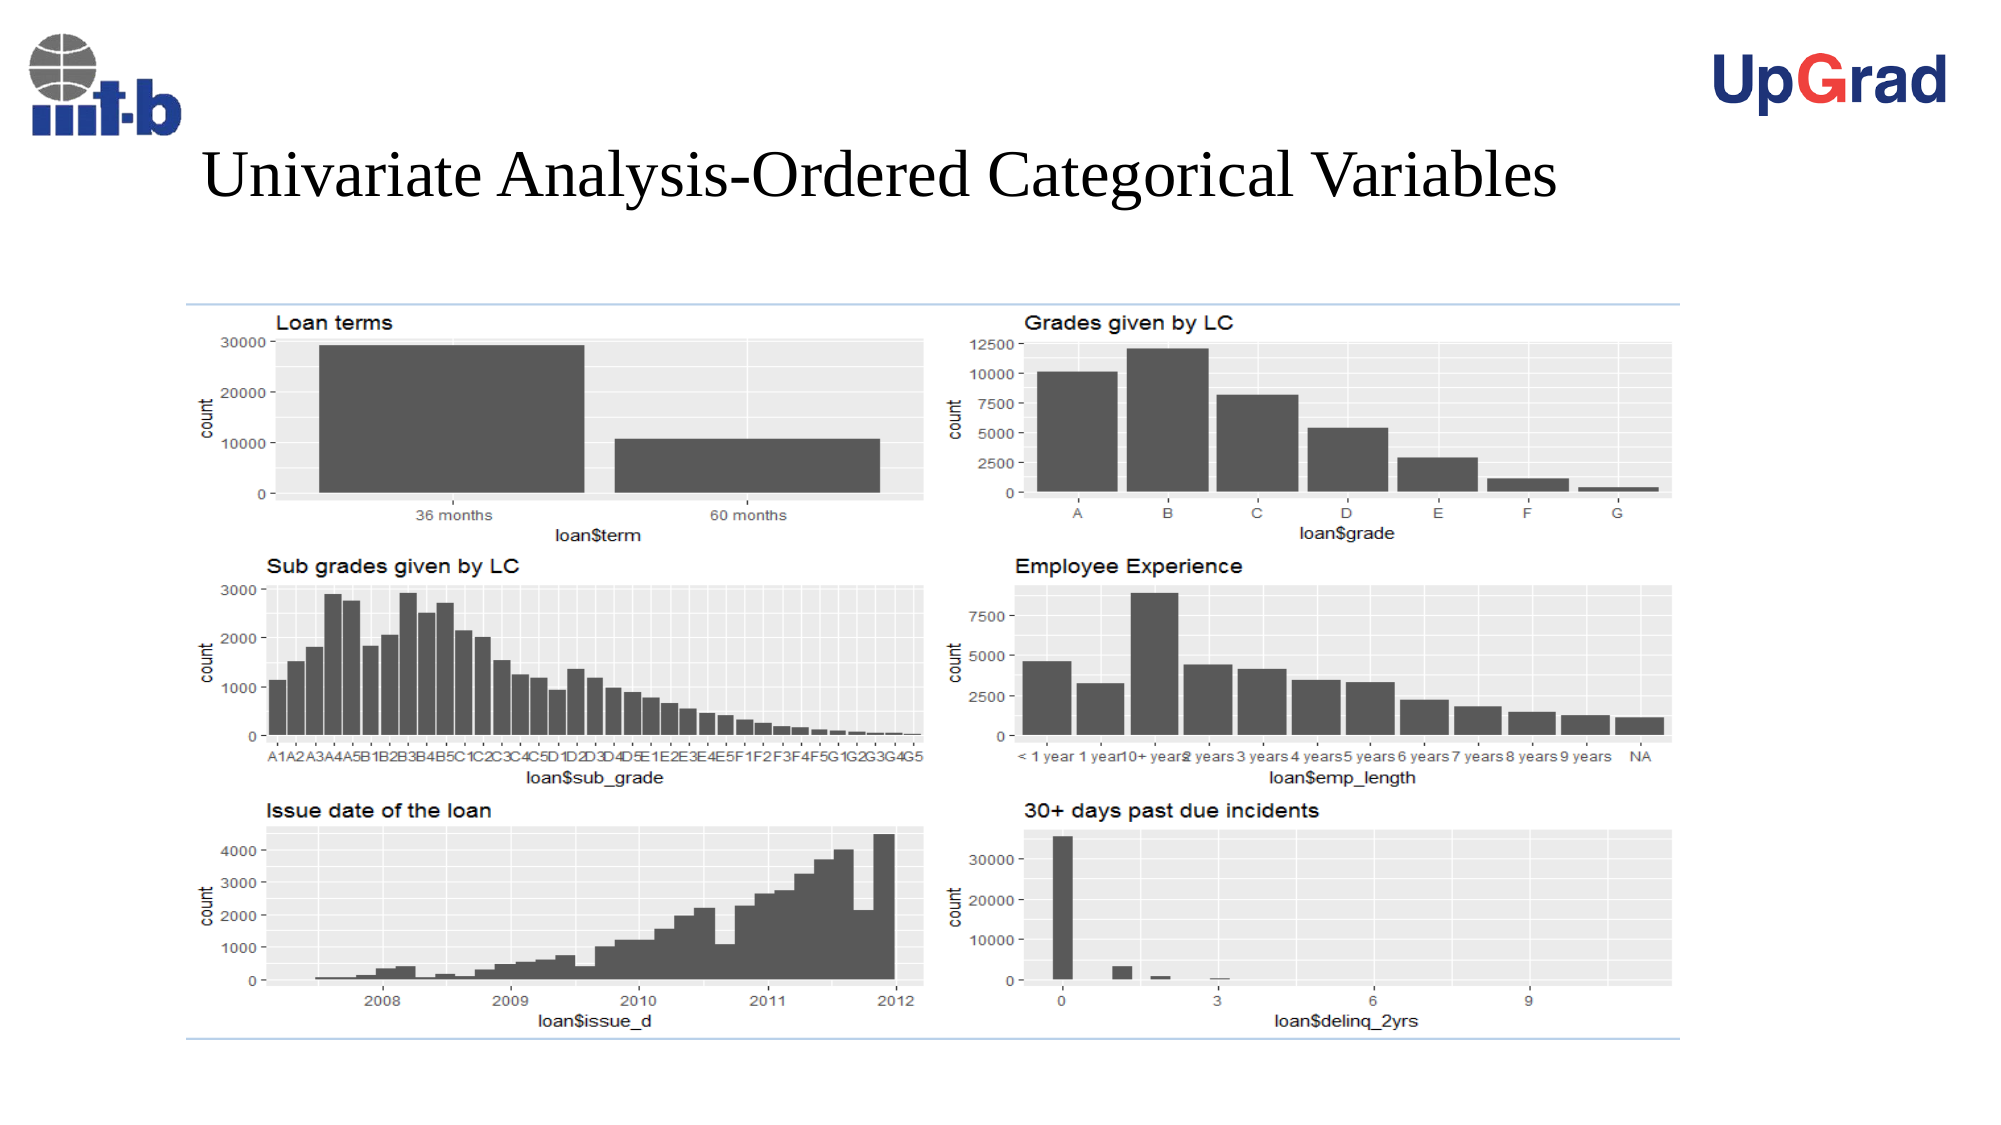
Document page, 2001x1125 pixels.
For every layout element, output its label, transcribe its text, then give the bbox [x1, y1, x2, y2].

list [186, 245, 1680, 1040]
title Univariate Analysis-Ordered Categorical Variables [186, 104, 1715, 246]
picture [1714, 53, 1952, 116]
picture [0, 29, 208, 163]
